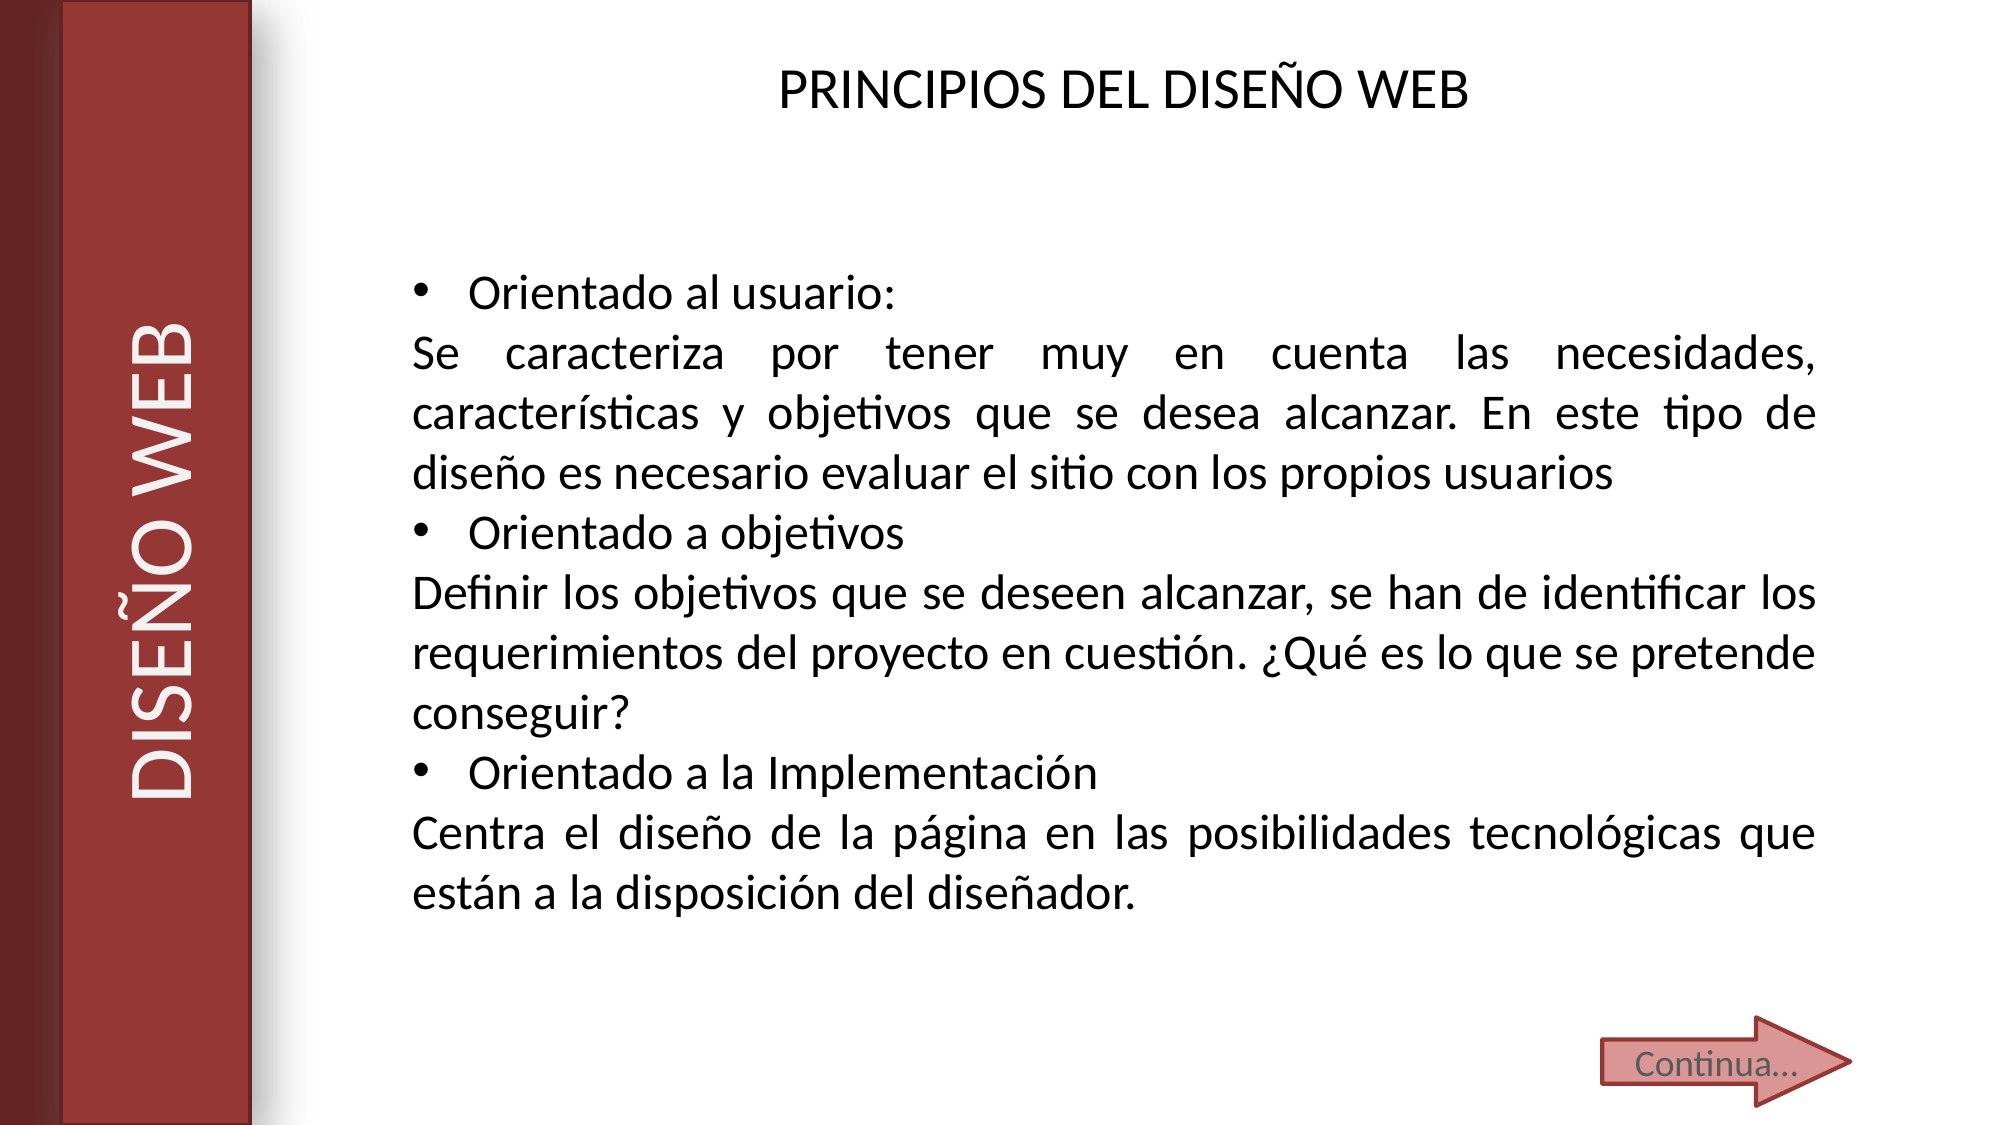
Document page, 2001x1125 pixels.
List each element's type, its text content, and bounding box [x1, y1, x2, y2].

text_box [0, 0, 251, 1125]
text_box PRINCIPIOS DEL DISEÑO WEB [432, 42, 1816, 128]
text_box Orientado al usuario: Se caracteriza por tener muy en cuenta las necesidades, características y objetivos que se desea alcanzar. En este tipo de diseño es necesario evaluar el sitio con los propios usuarios Orientado a objetivos Definir los objetivos que se deseen alcanzar, se han de identificar los requerimientos del proyecto en cuestión. ¿Qué es lo que se pretende conseguir? Orientado a la Implementación Centra el diseño de la página en las posibilidades tecnológicas que están a la disposición del diseñador. [397, 251, 1833, 927]
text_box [1602, 1017, 1851, 1107]
